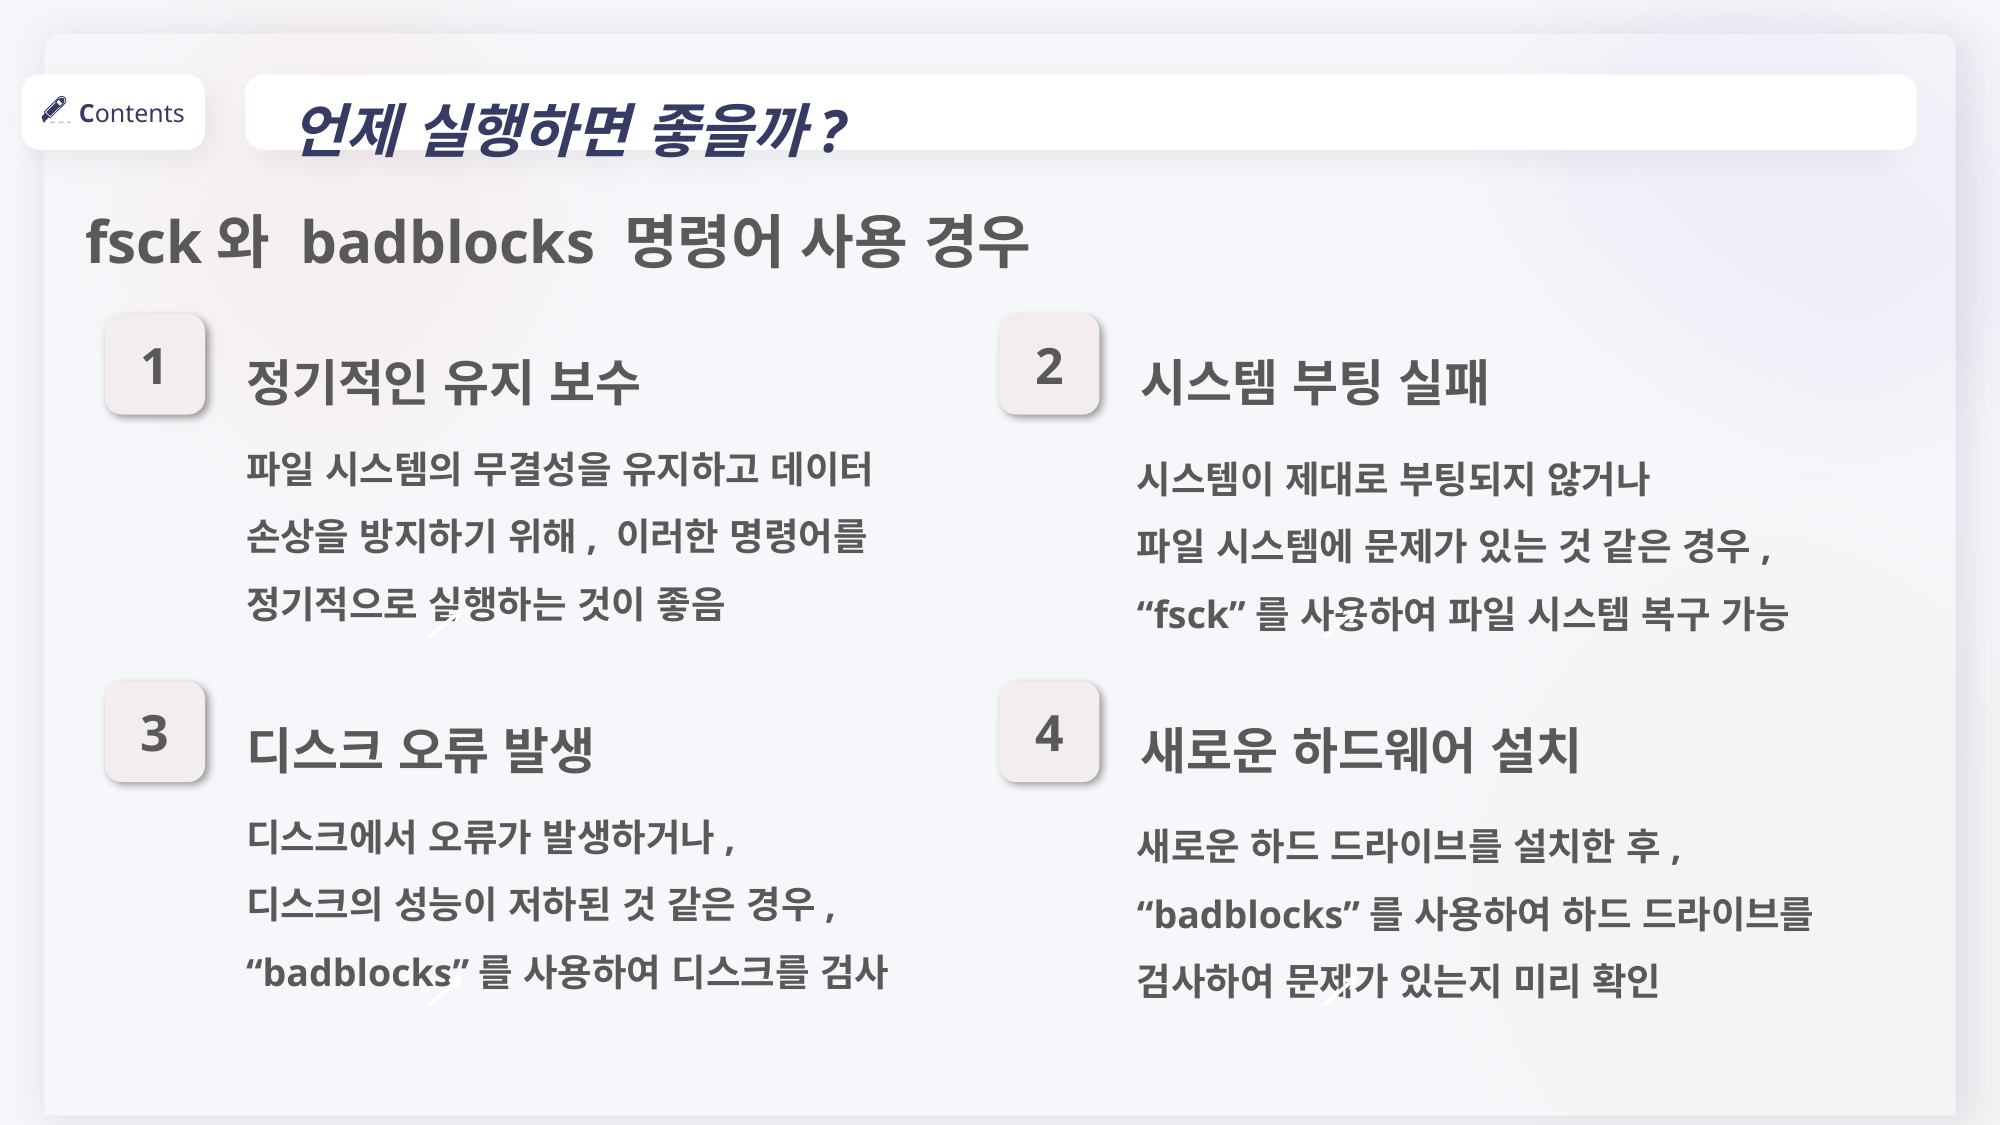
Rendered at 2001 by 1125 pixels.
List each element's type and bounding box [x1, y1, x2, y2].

text_box [430, 976, 463, 1005]
text_box [430, 608, 463, 637]
text_box [1324, 976, 1358, 1005]
text_box [1324, 608, 1358, 637]
text_box [0, 0, 2000, 1125]
